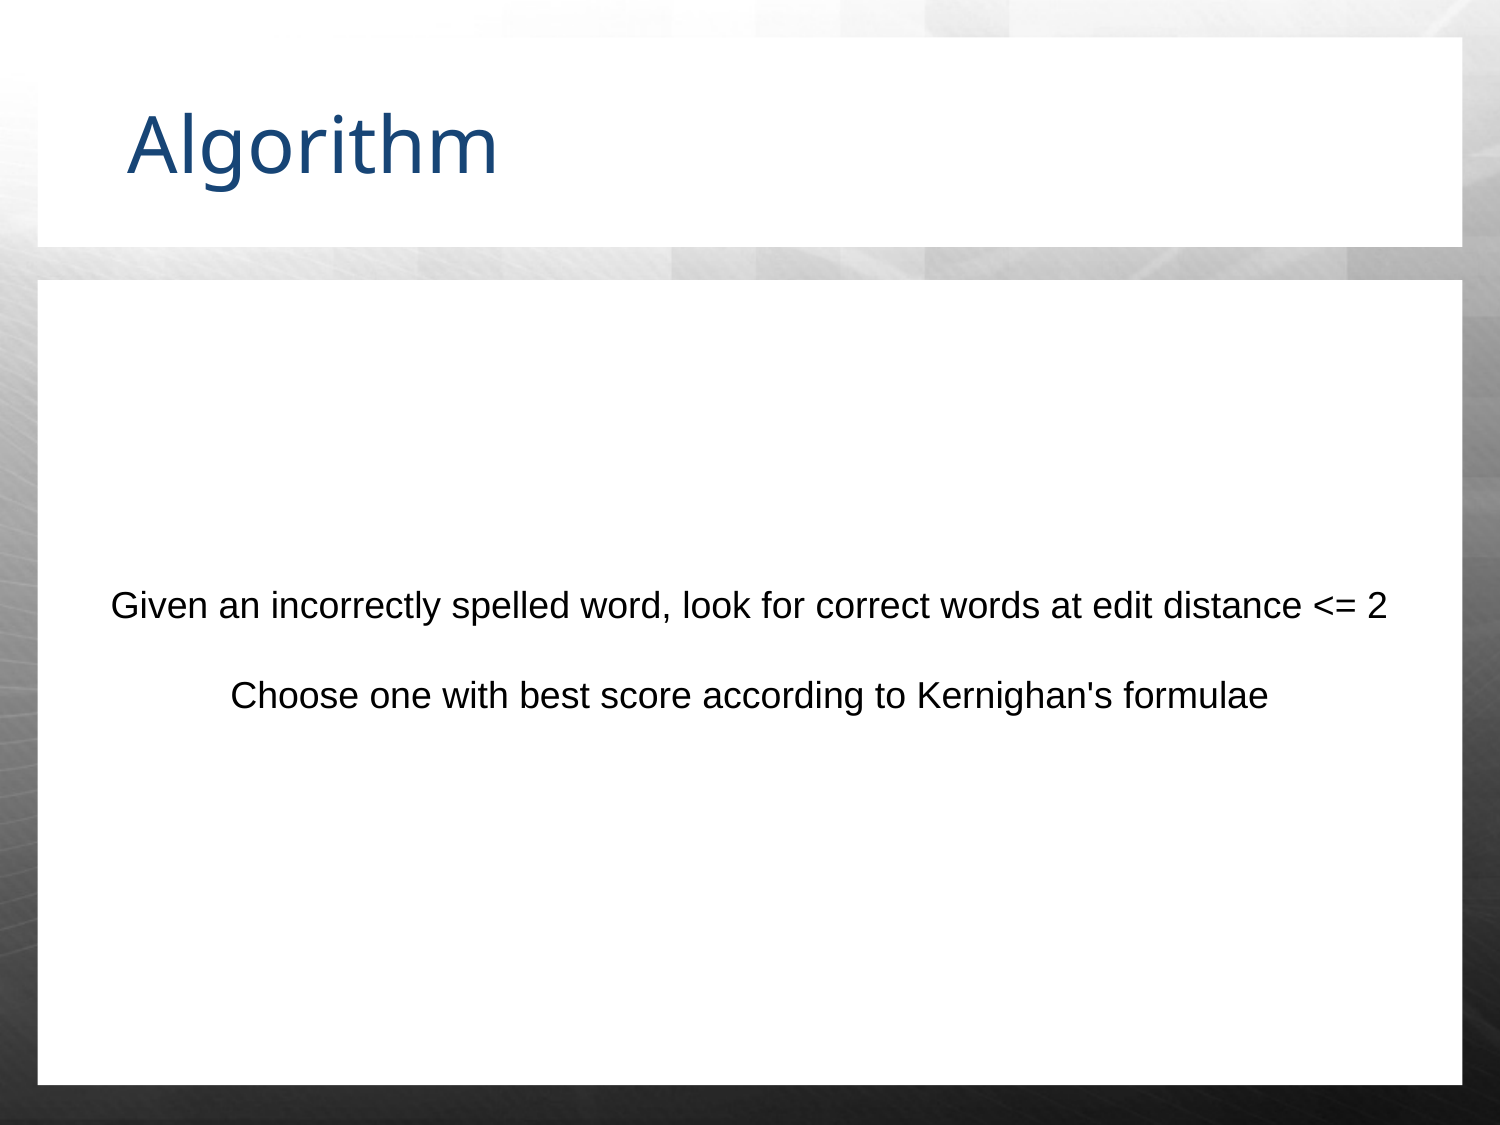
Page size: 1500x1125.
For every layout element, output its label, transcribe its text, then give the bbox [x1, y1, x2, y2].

text_box Algorithm [127, 48, 1372, 236]
text_box Given an incorrectly spelled word, look for correct words at edit distance <= 2 Choose one with best score according to Kernighan's formulae [127, 319, 1372, 978]
picture [0, 0, 1500, 1125]
